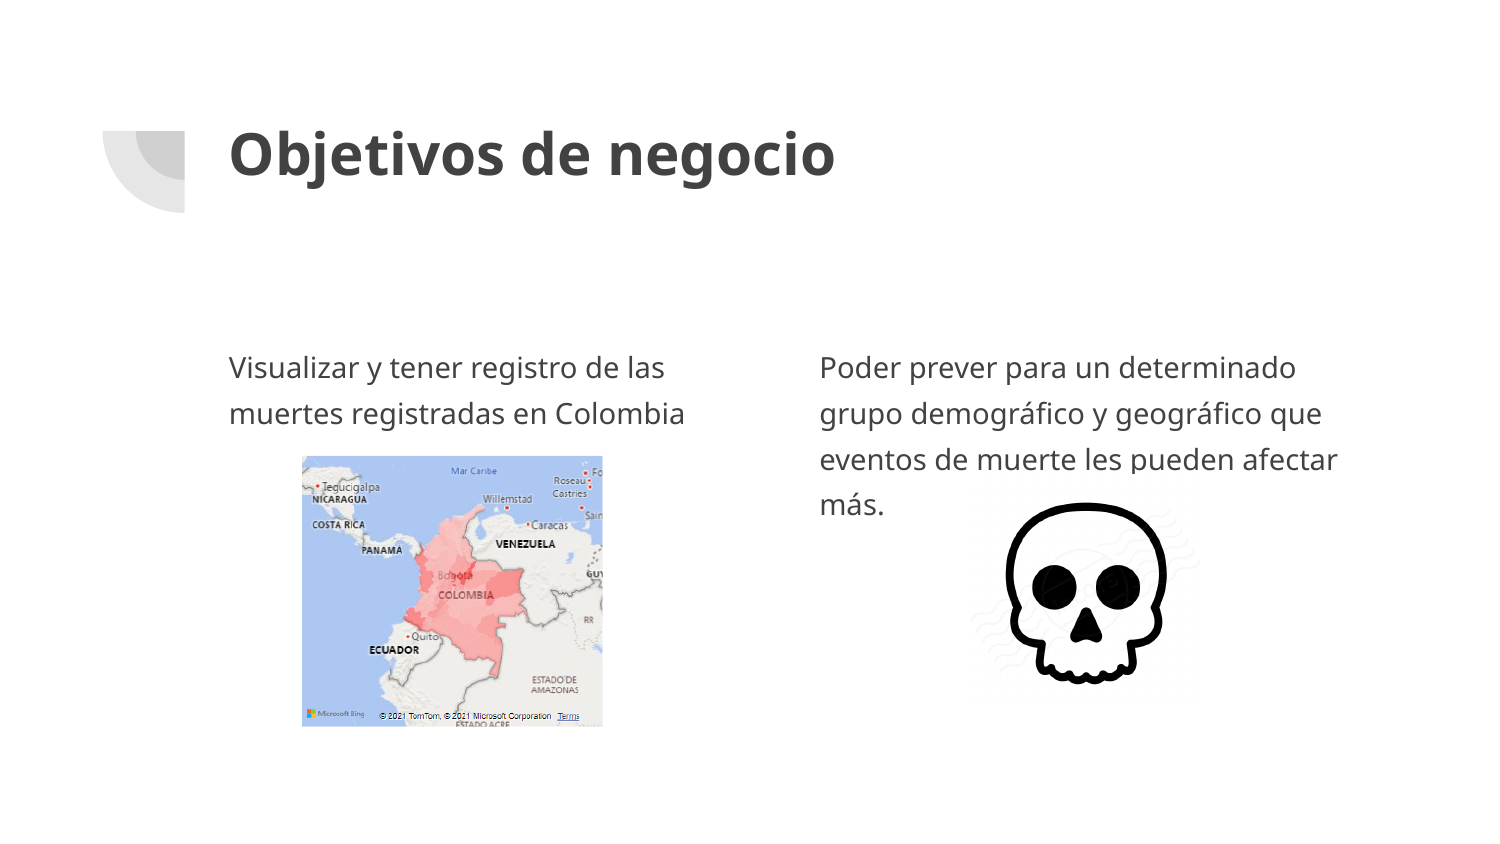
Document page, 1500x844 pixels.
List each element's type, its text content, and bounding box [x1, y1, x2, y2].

picture [301, 455, 603, 727]
list Poder prever para un determinado grupo demográfico y geográfico que eventos de muerte les pueden afectar más. [804, 326, 1368, 744]
picture [968, 474, 1203, 709]
list Visualizar y tener registro de las muertes registradas en Colombia [213, 326, 777, 744]
title Objetivos de negocio [213, 98, 1368, 263]
